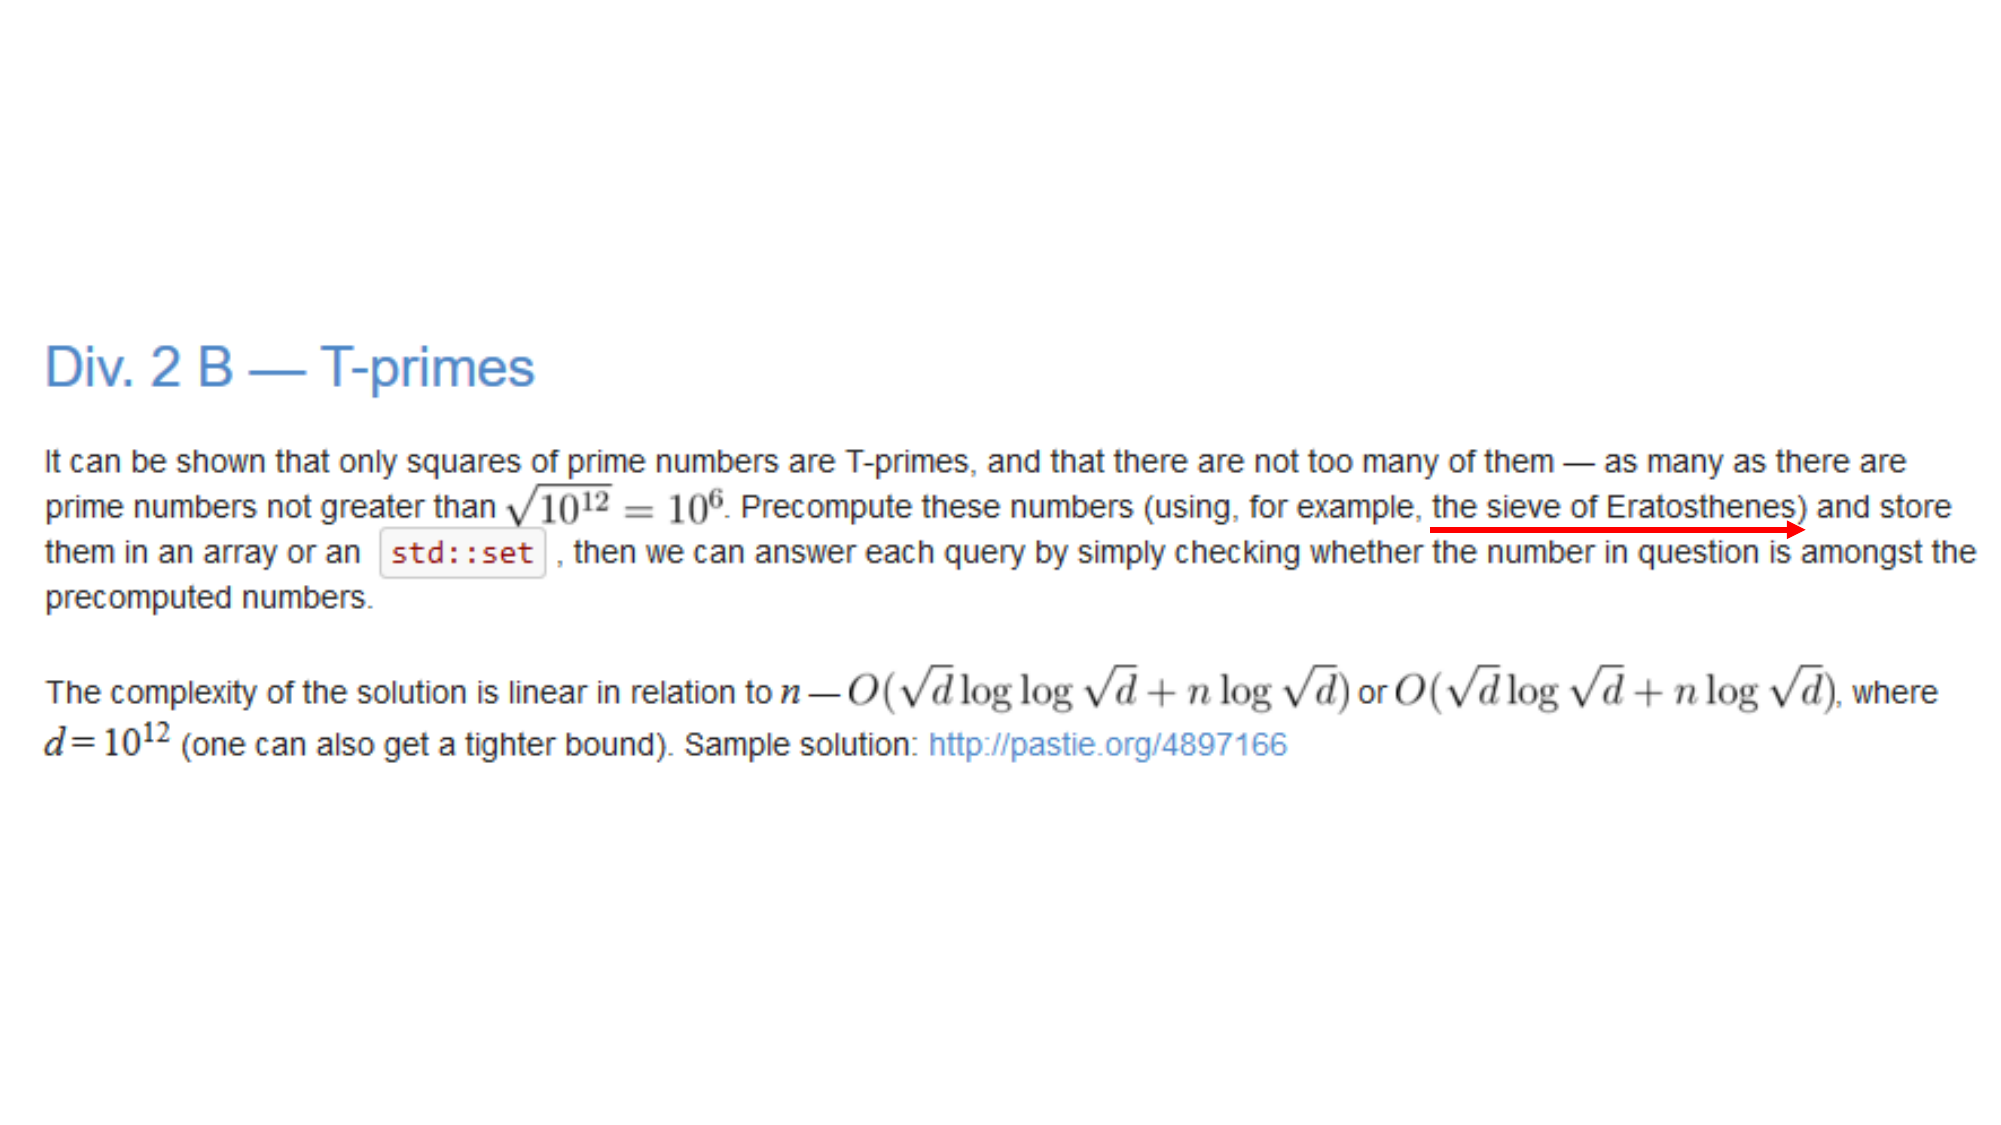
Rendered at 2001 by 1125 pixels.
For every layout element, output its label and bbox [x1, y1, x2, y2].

picture [32, 310, 2000, 781]
